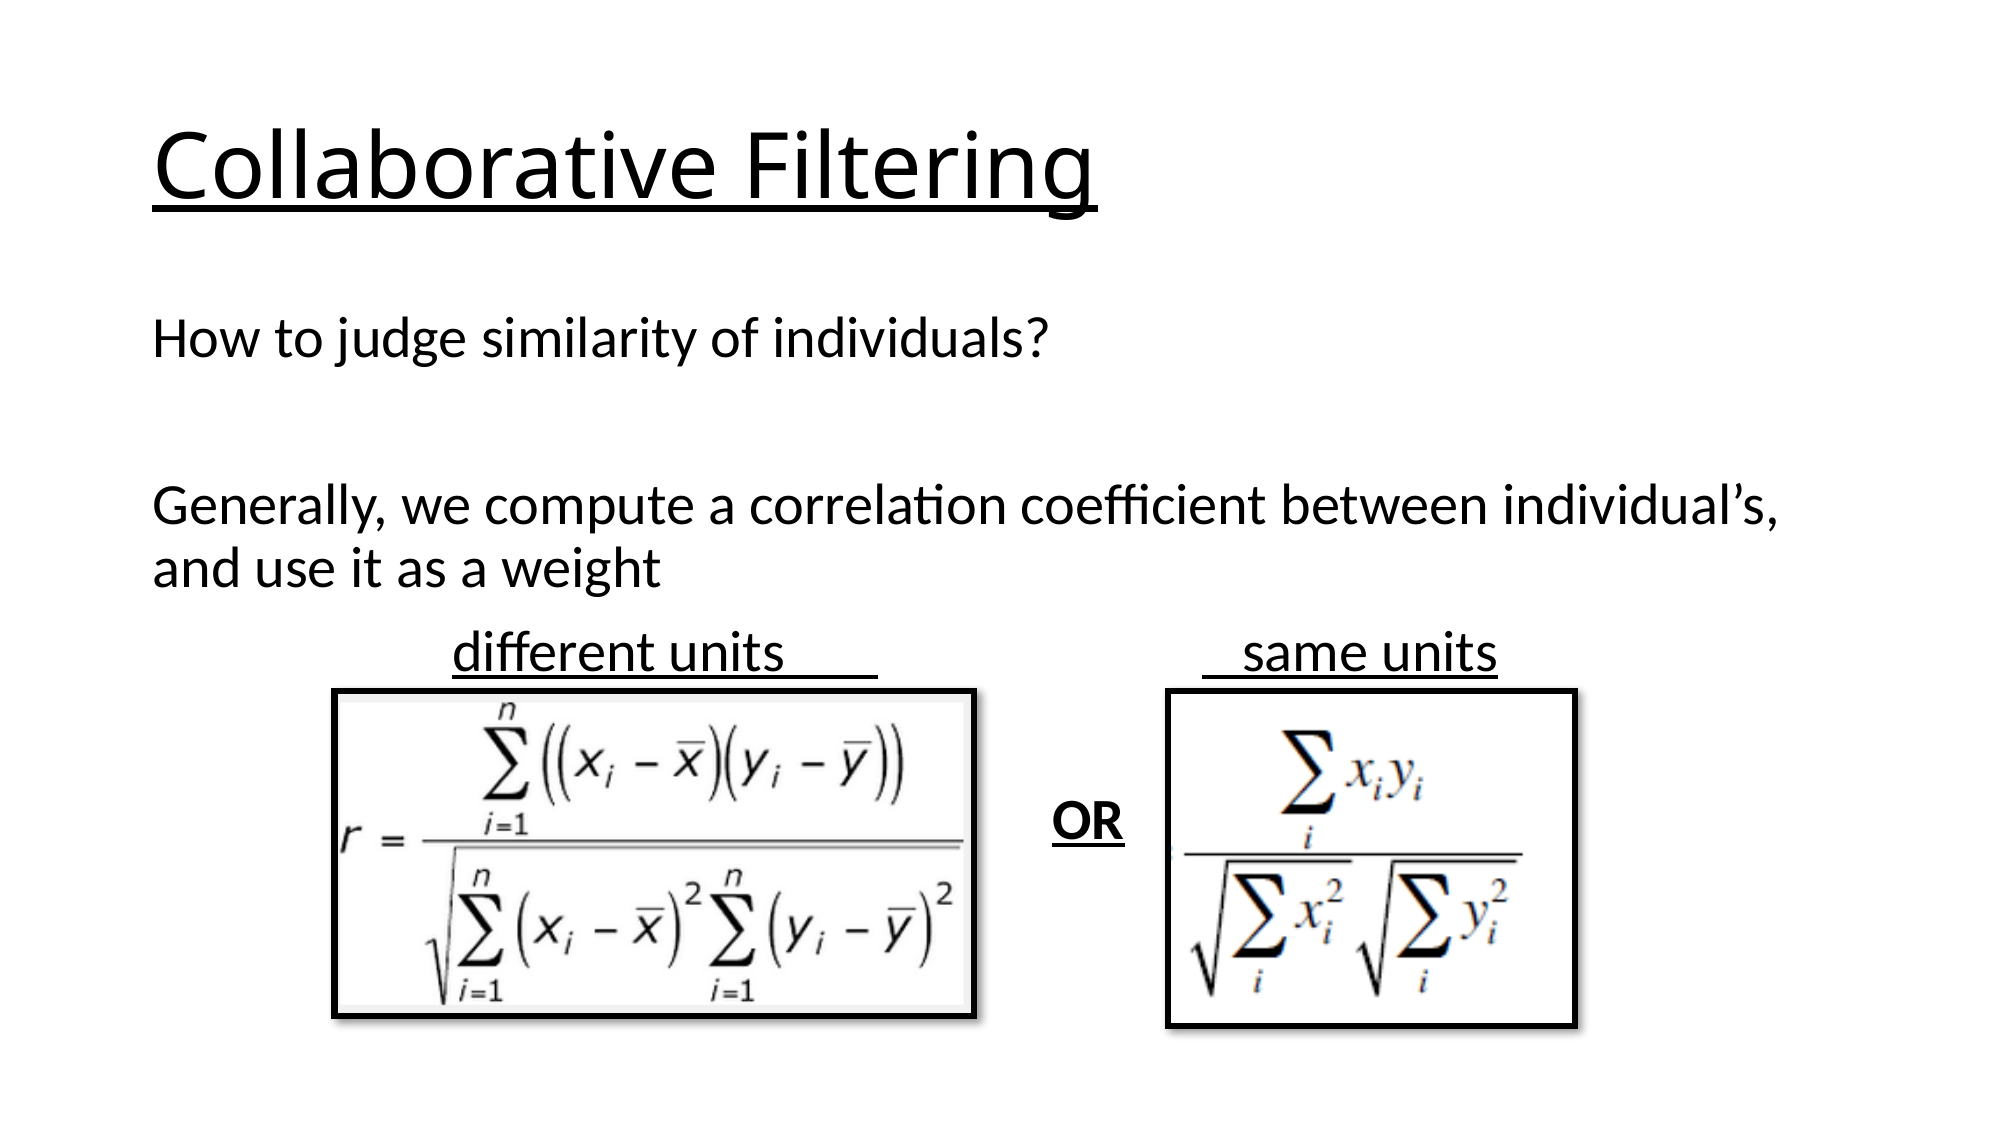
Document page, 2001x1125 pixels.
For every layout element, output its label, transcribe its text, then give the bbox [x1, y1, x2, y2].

picture [337, 694, 971, 1014]
title Collaborative Filtering [137, 59, 1863, 278]
list How to judge similarity of individuals? Generally, we compute a correlation coefficient between individual’s, and use it as a weight different units same units OR [137, 299, 1863, 1014]
picture [1171, 694, 1572, 1023]
